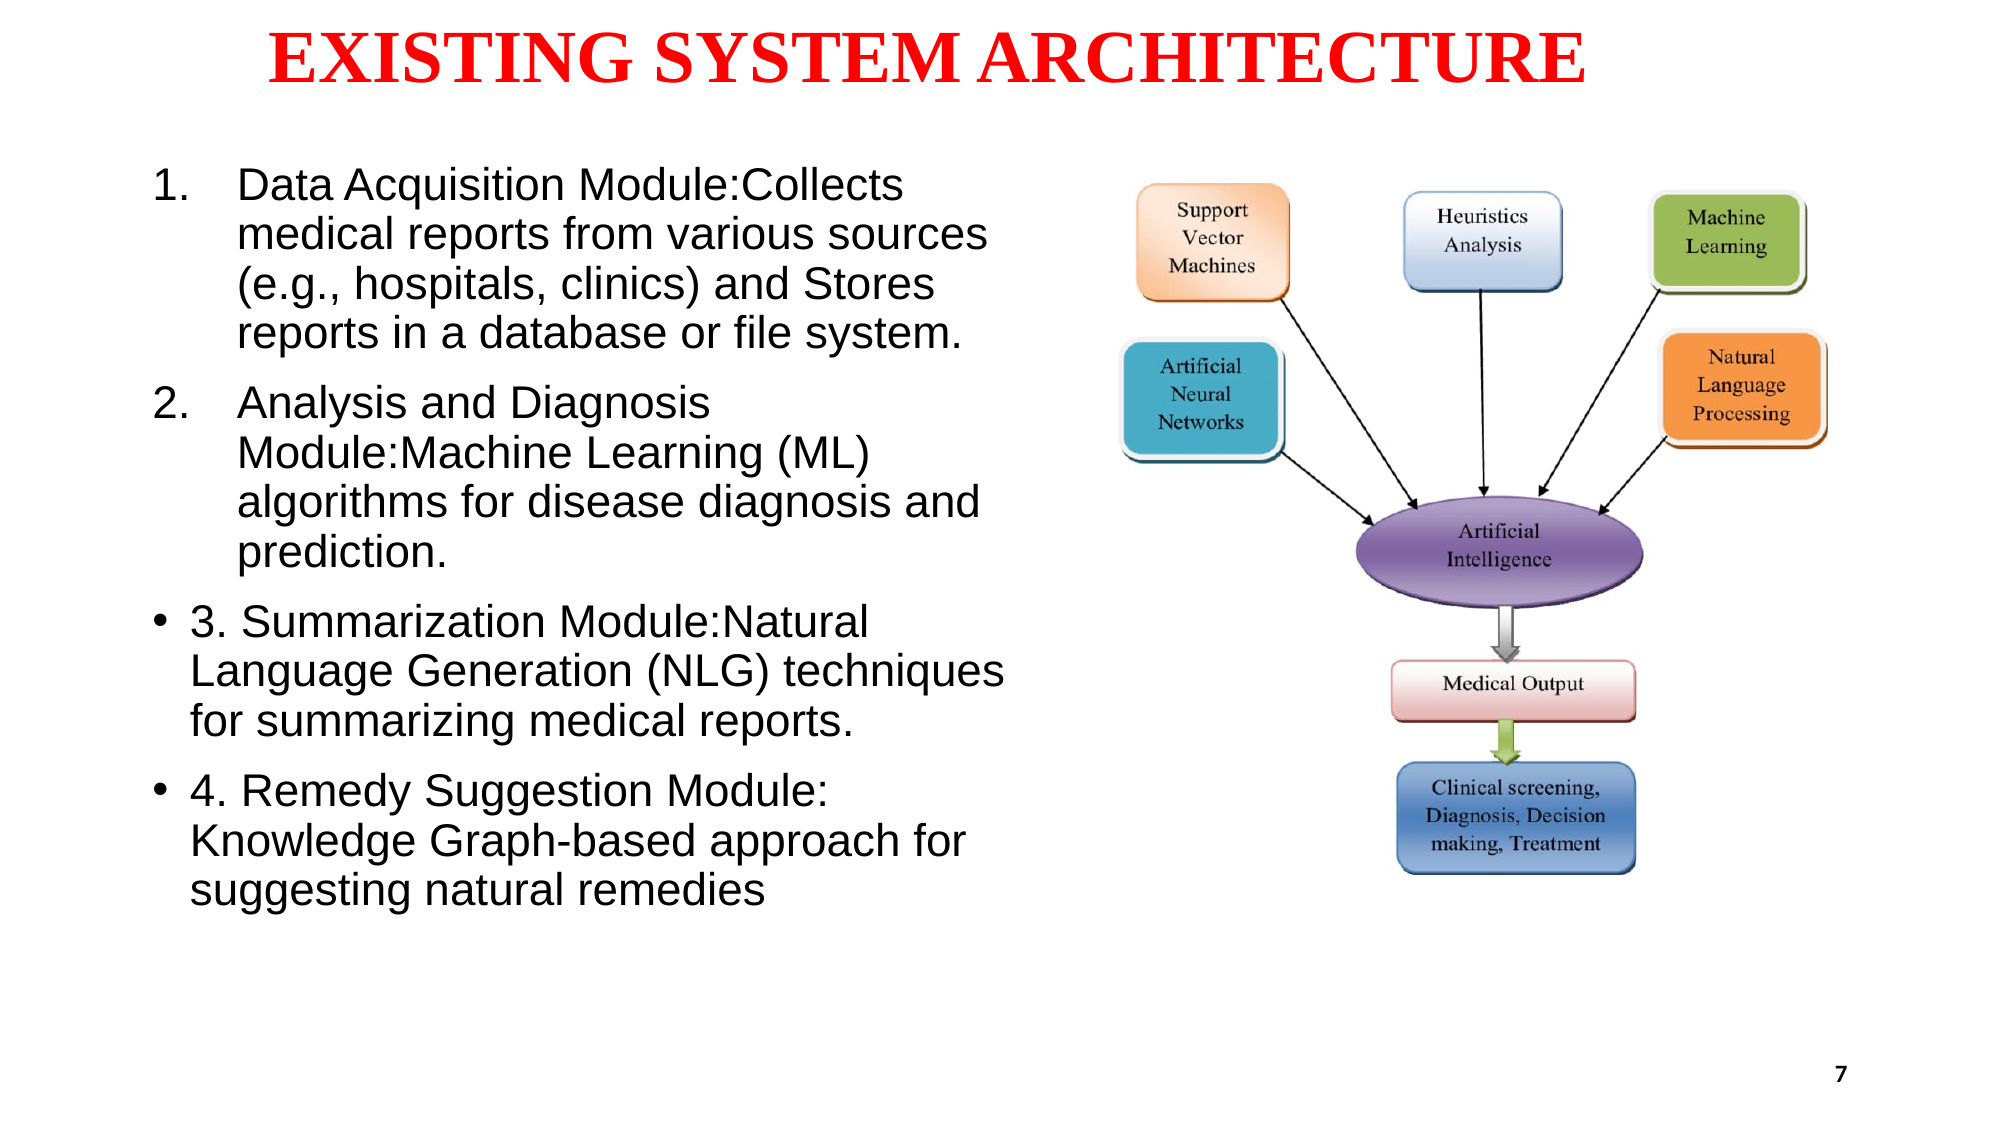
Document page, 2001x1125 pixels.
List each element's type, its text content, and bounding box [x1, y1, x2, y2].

text_box EXISTING SYSTEM ARCHITECTURE [253, 0, 1606, 105]
list Data Acquisition Module:Collects medical reports from various sources (e.g., hospitals, clinics) and Stores reports in a database or file system. Analysis and Diagnosis Module:Machine Learning (ML) algorithms for disease diagnosis and prediction. 3. Summarization Module:Natural Language Generation (NLG) techniques for summarizing medical reports. 4. Remedy Suggestion Module: Knowledge Graph-based approach for suggesting natural remedies [137, 153, 1025, 965]
picture [1118, 183, 1828, 875]
slide_number 7 [1412, 1042, 1863, 1103]
